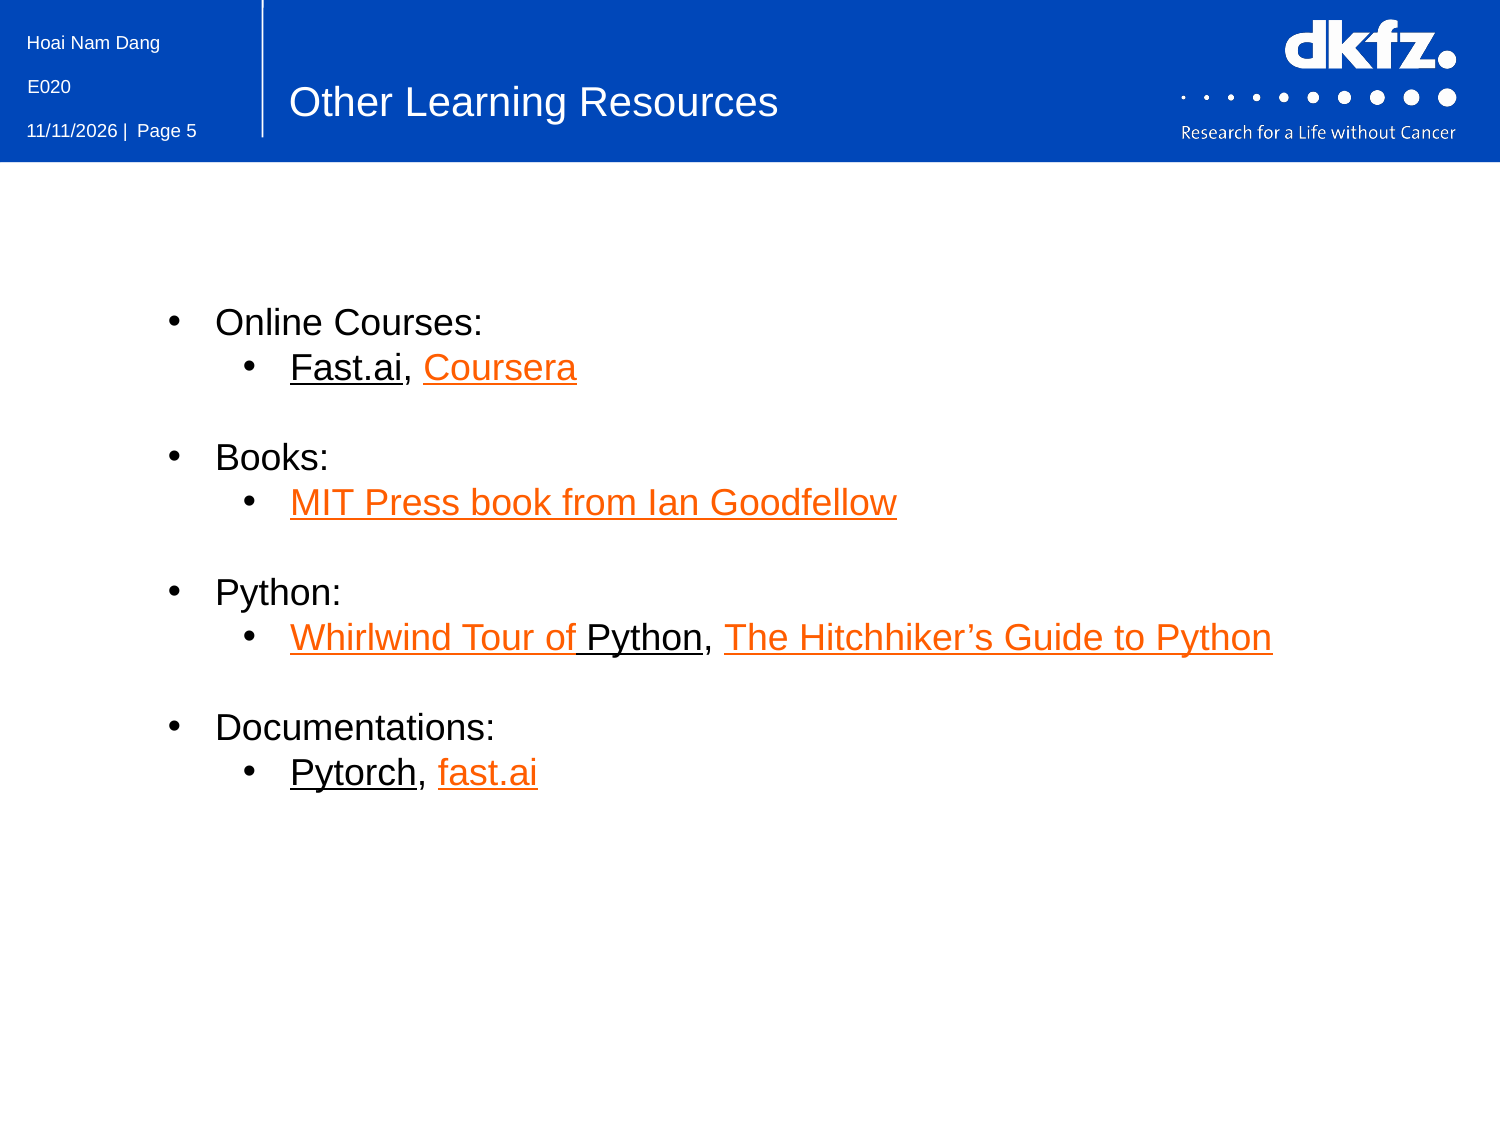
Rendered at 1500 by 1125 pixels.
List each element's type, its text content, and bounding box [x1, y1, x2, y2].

text_box Other Learning Resources [274, 67, 1128, 142]
text_box [194, 233, 1365, 931]
picture [1181, 19, 1470, 170]
text_box Online Courses: Fast.ai, Coursera Books: MIT Press book from Ian Goodfellow Python: Whirlwind Tour of Python, The Hitchhiker’s Guide to Python Documentations: Pytorch, fast.ai [153, 290, 1288, 1026]
text_box [289, 208, 1459, 905]
